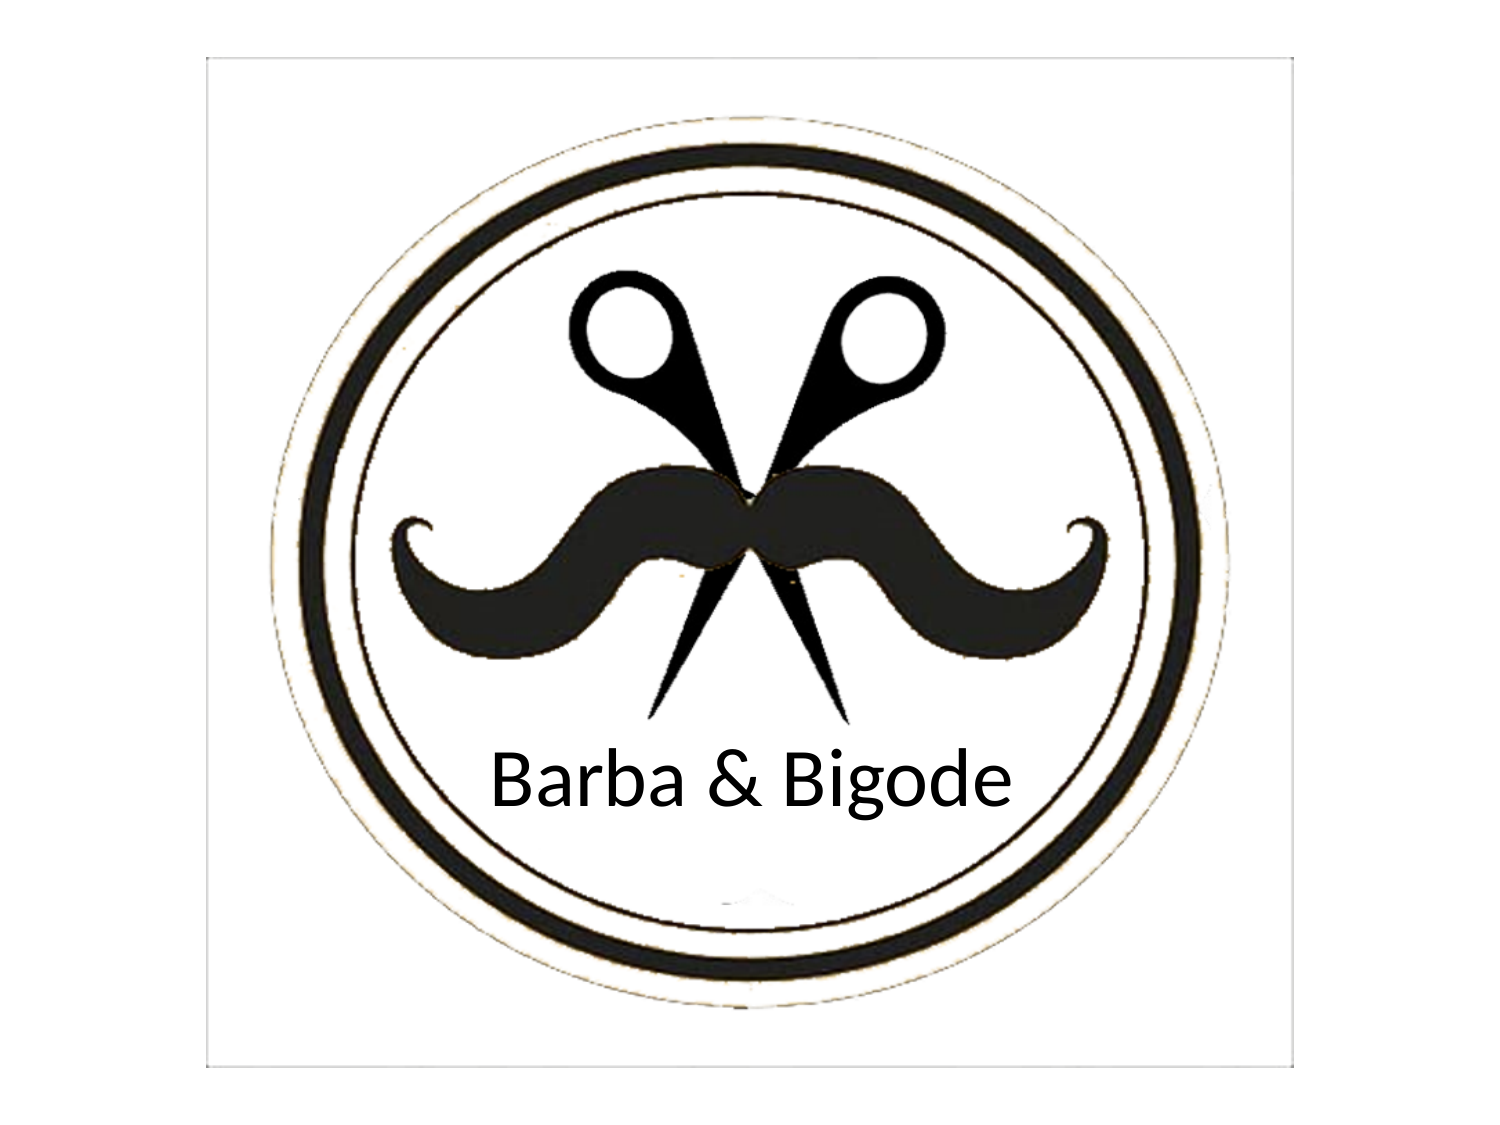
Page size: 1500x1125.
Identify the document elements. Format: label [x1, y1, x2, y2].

list [206, 57, 1294, 1068]
